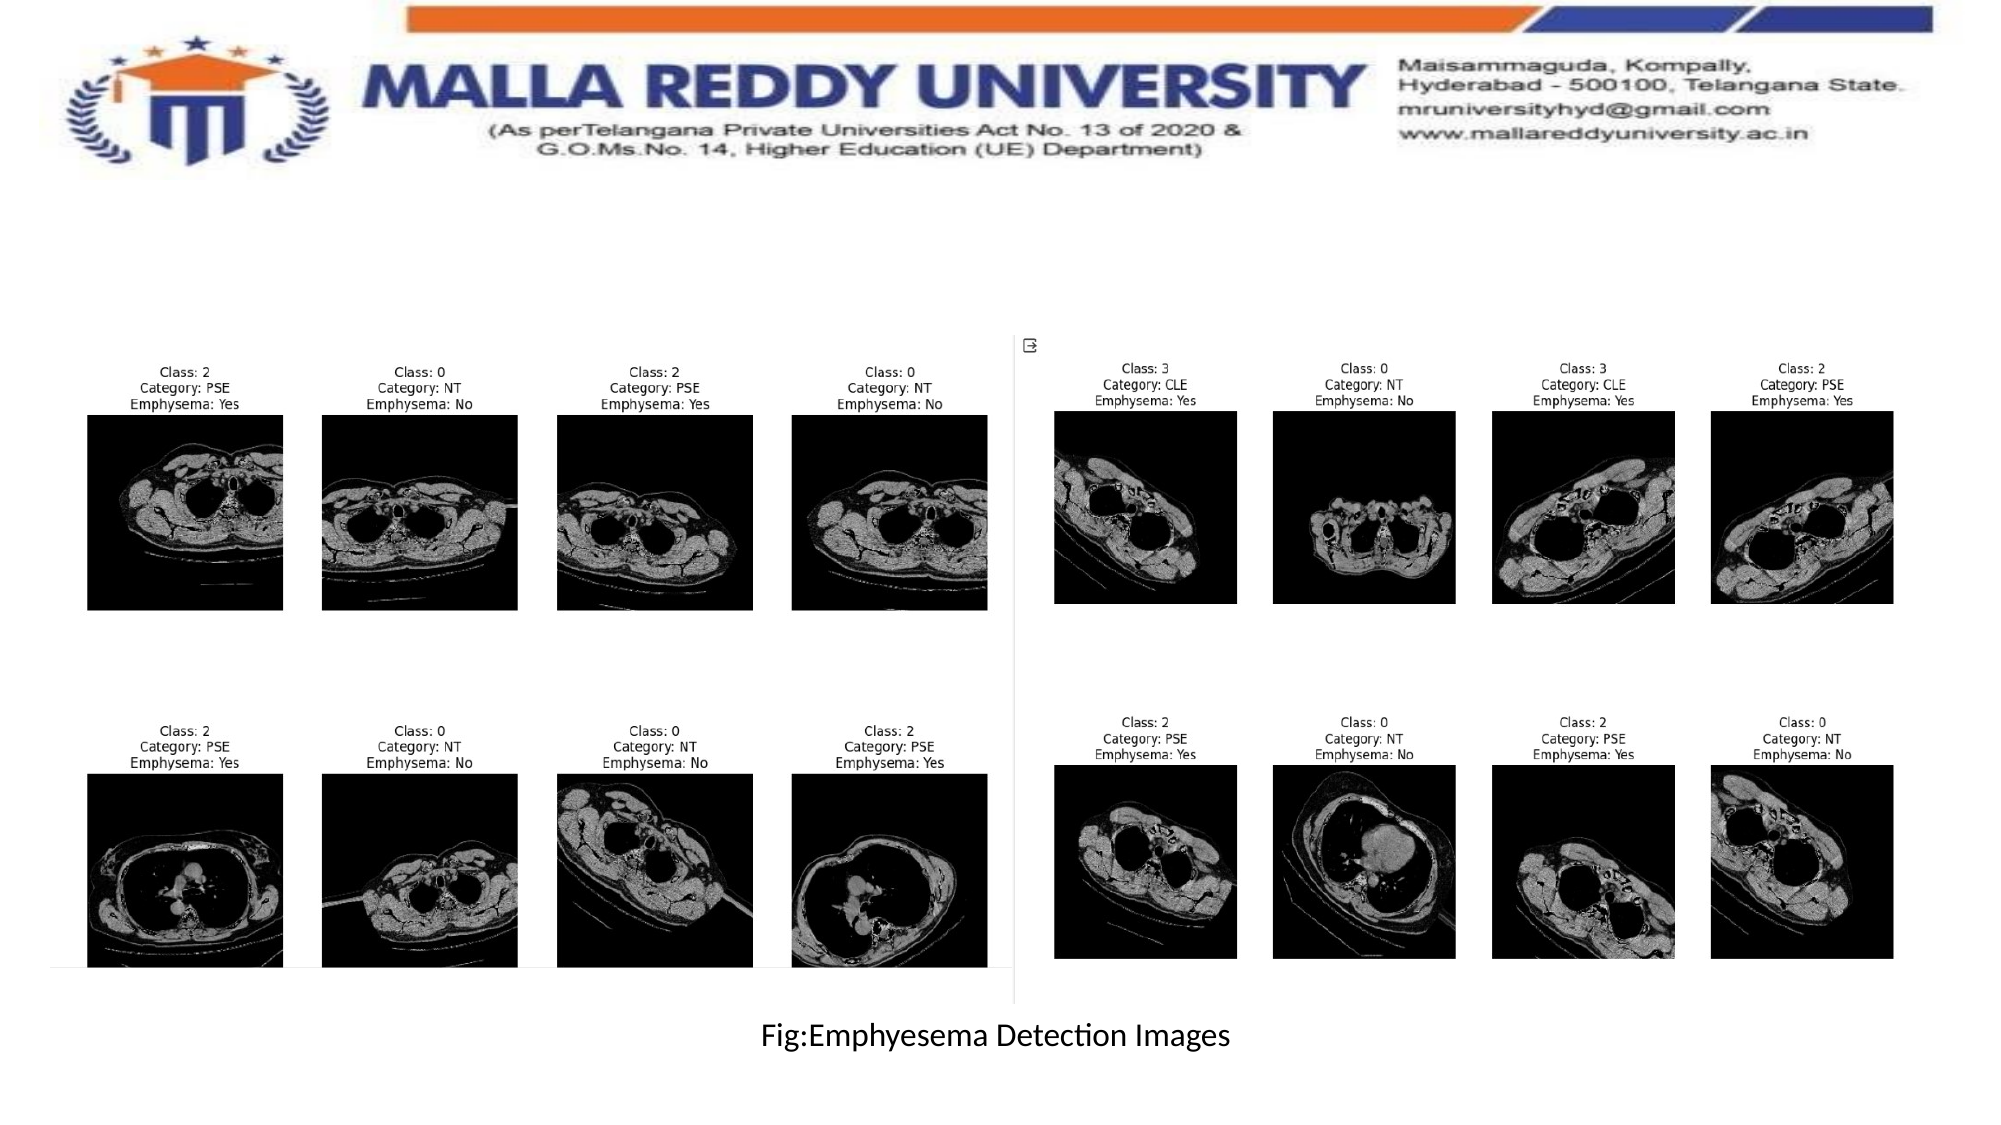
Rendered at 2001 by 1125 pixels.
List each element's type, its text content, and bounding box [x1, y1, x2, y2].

text_box Fig:Emphyesema Detection Images [554, 1005, 1446, 1061]
picture [39, 0, 1965, 180]
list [1012, 334, 1950, 1005]
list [50, 333, 1013, 968]
